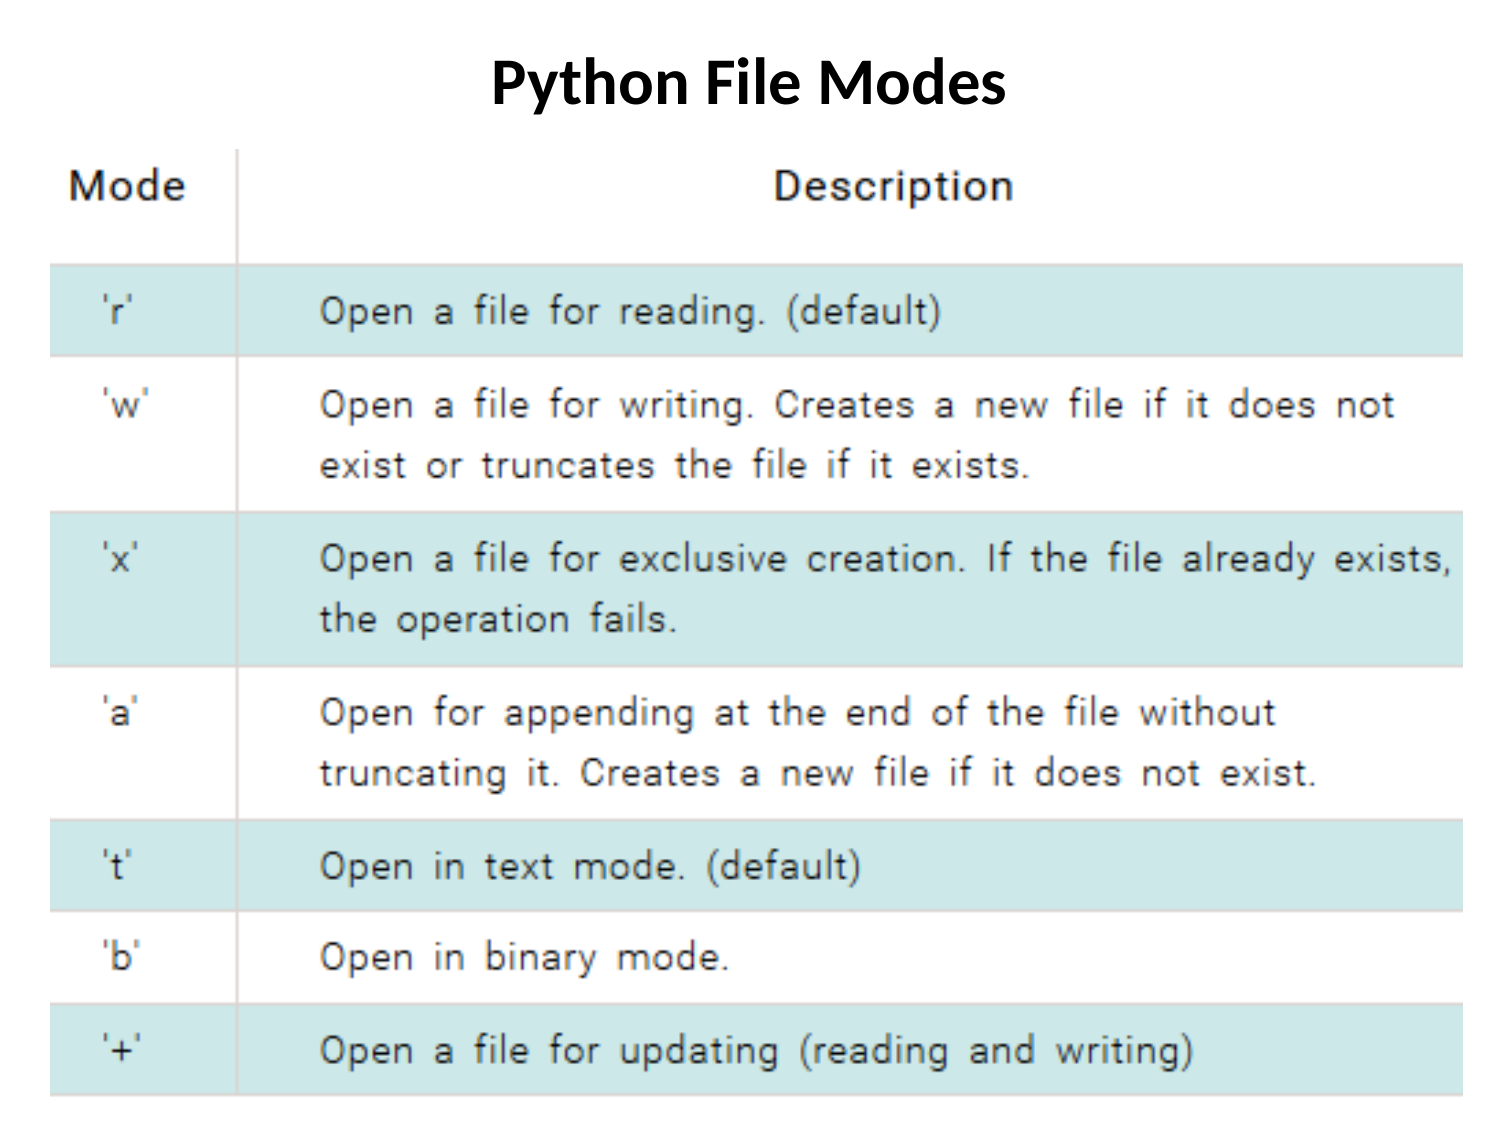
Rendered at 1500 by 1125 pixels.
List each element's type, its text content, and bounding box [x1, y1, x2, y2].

picture [49, 149, 1463, 1108]
title Python File Modes [75, 24, 1425, 130]
